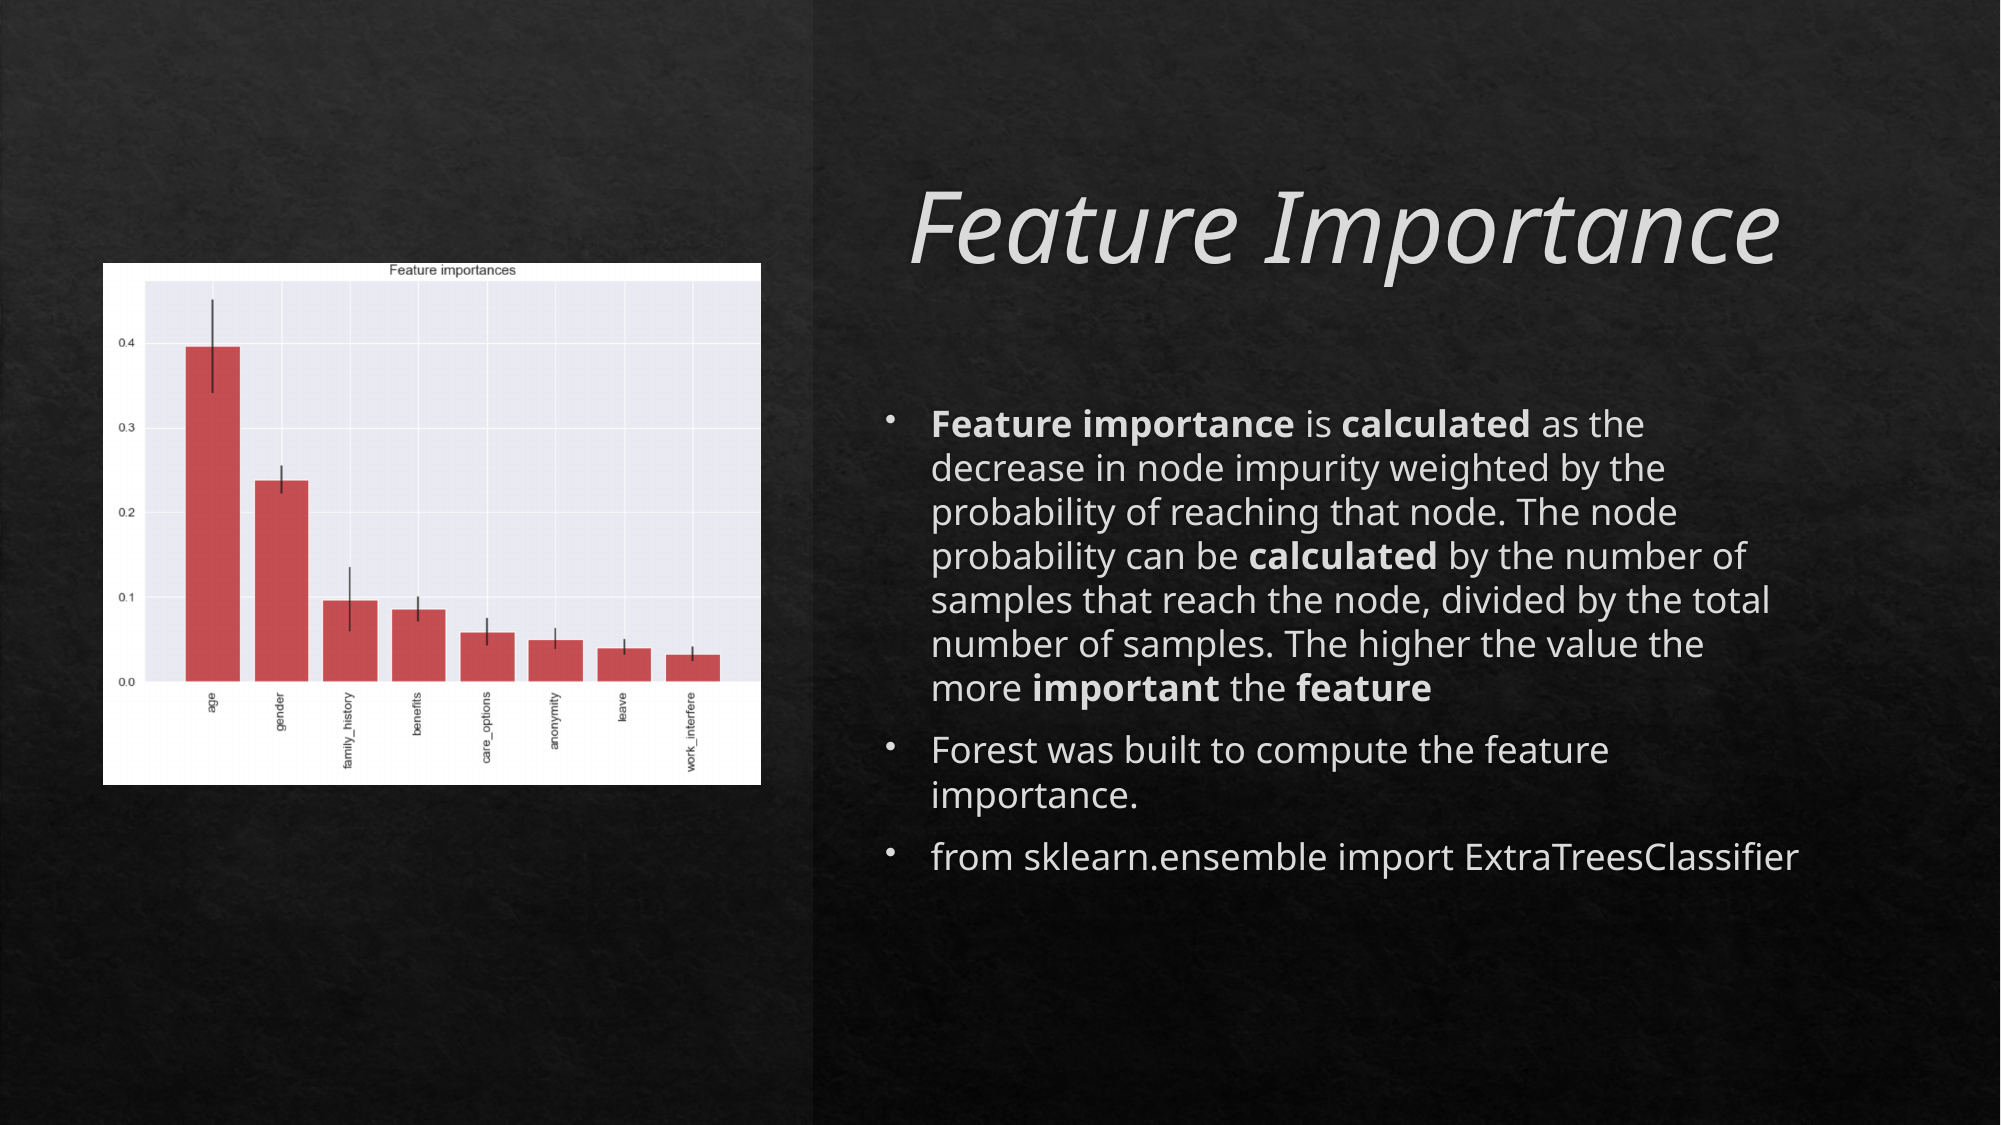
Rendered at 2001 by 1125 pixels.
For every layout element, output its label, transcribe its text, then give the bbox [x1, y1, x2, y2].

title Feature Importance [866, 99, 1825, 363]
text_box [820, 0, 2000, 1125]
list Feature importance is calculated as the decrease in node impurity weighted by the probability of reaching that node. The node probability can be calculated by the number of samples that reach the node, divided by the total number of samples. The higher the value the more important the feature Forest was built to compute the feature importance. from sklearn.ensemble import ExtraTreesClassifier [866, 393, 1825, 935]
picture [0, 0, 814, 1125]
